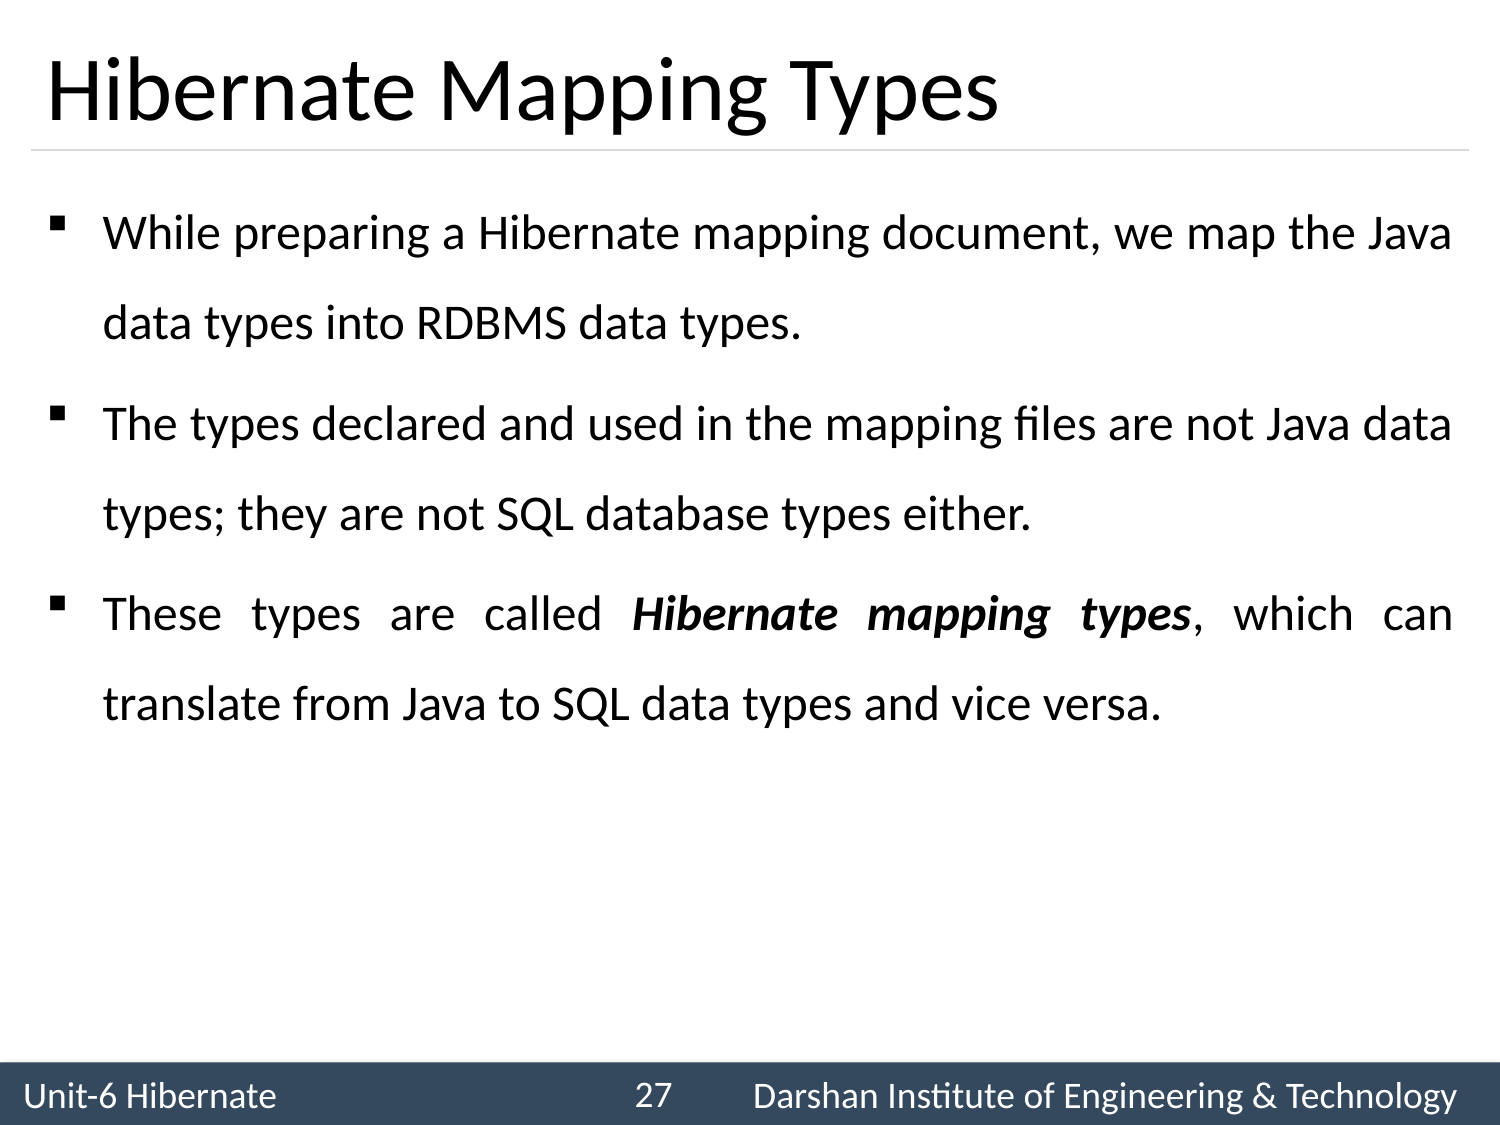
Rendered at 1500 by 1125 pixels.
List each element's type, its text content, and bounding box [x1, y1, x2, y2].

list While preparing a Hibernate mapping document, we map the Java data types into RDBMS data types. The types declared and used in the mapping files are not Java data types; they are not SQL database types either. These types are called Hibernate mapping types, which can translate from Java to SQL data types and vice versa. [31, 162, 1469, 1038]
title Hibernate Mapping Types [31, 17, 1469, 150]
slide_number 27 [587, 1062, 688, 1123]
